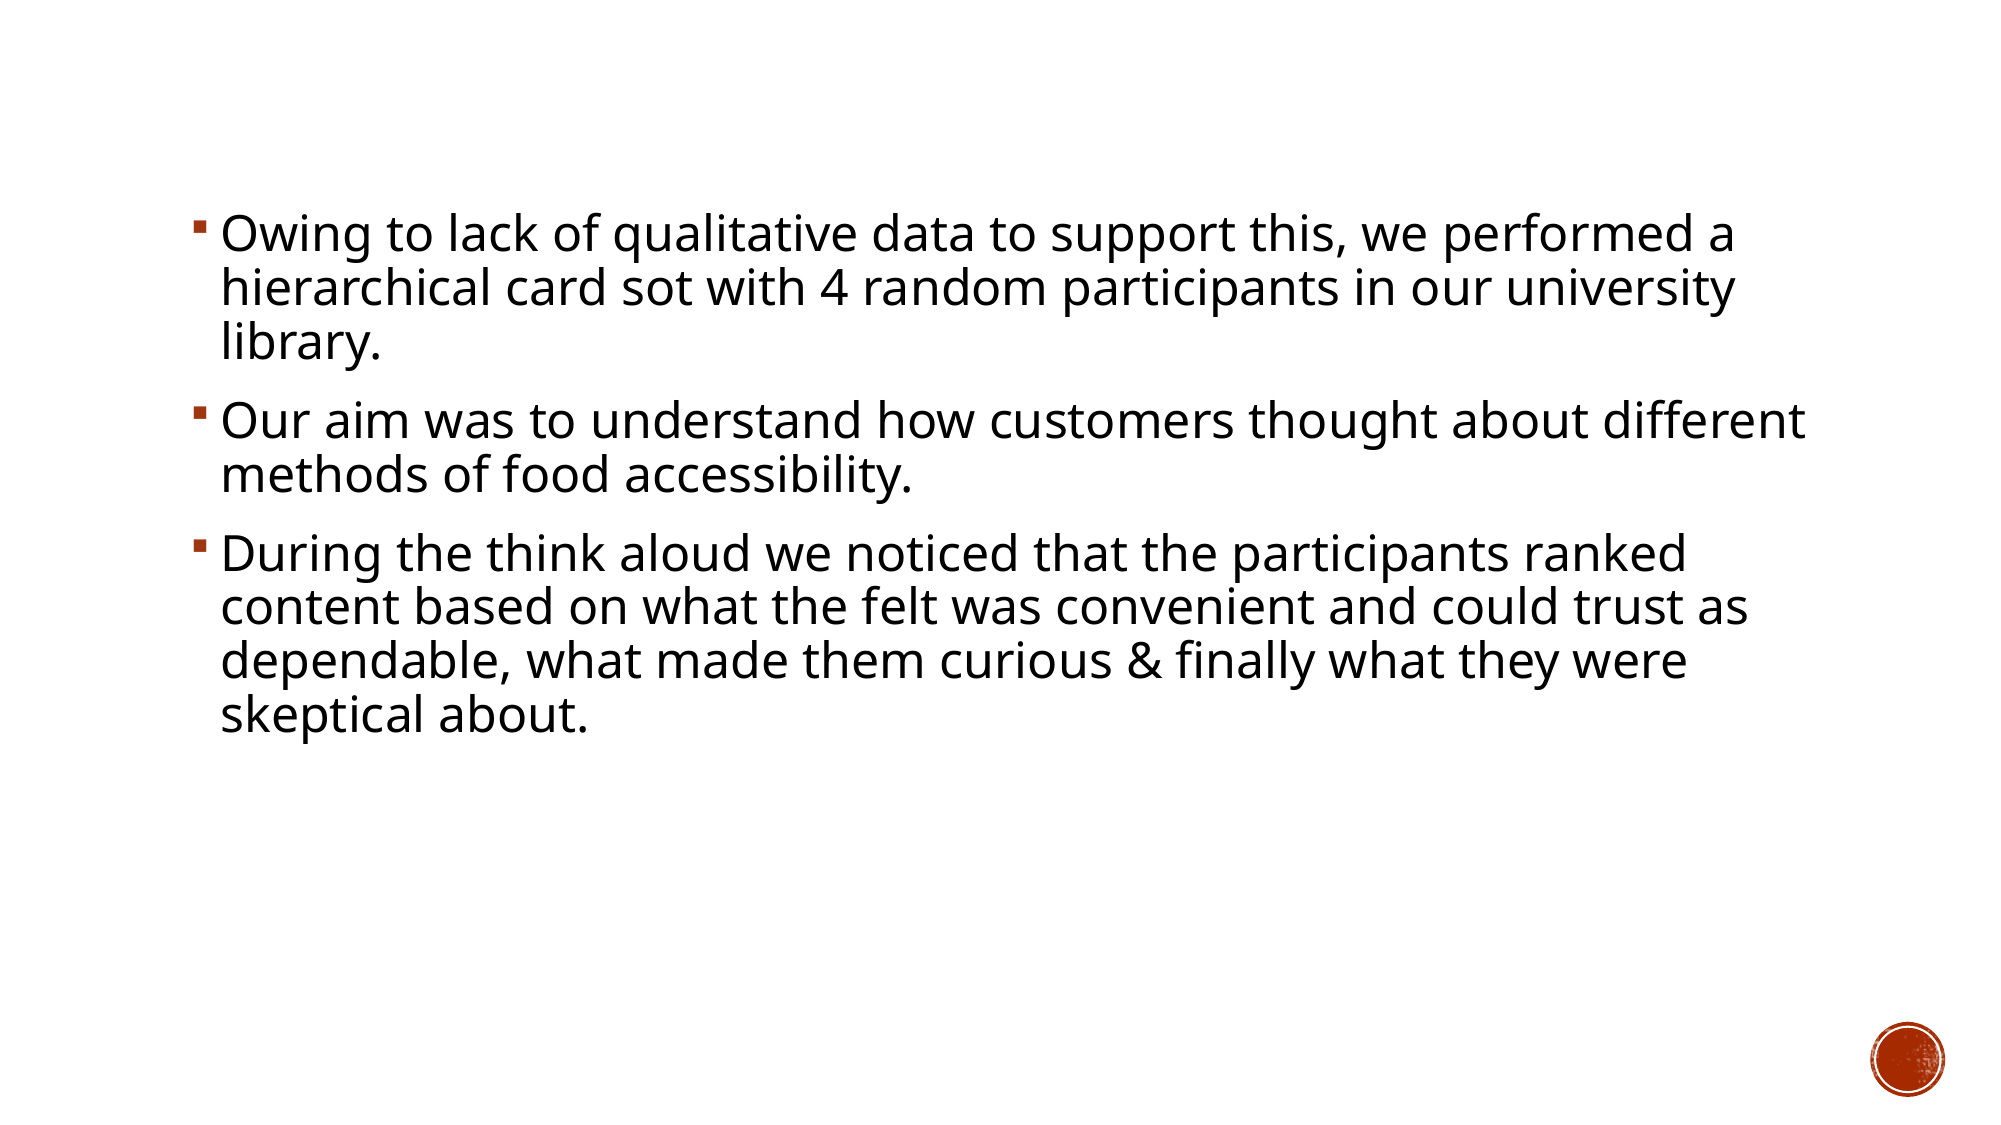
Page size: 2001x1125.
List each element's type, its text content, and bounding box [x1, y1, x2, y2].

list Owing to lack of qualitative data to support this, we performed a hierarchical card sot with 4 random participants in our university library. Our aim was to understand how customers thought about different methods of food accessibility. During the think aloud we noticed that the participants ranked content based on what the felt was convenient and could trust as dependable, what made them curious & finally what they were skeptical about. [175, 200, 1826, 1013]
